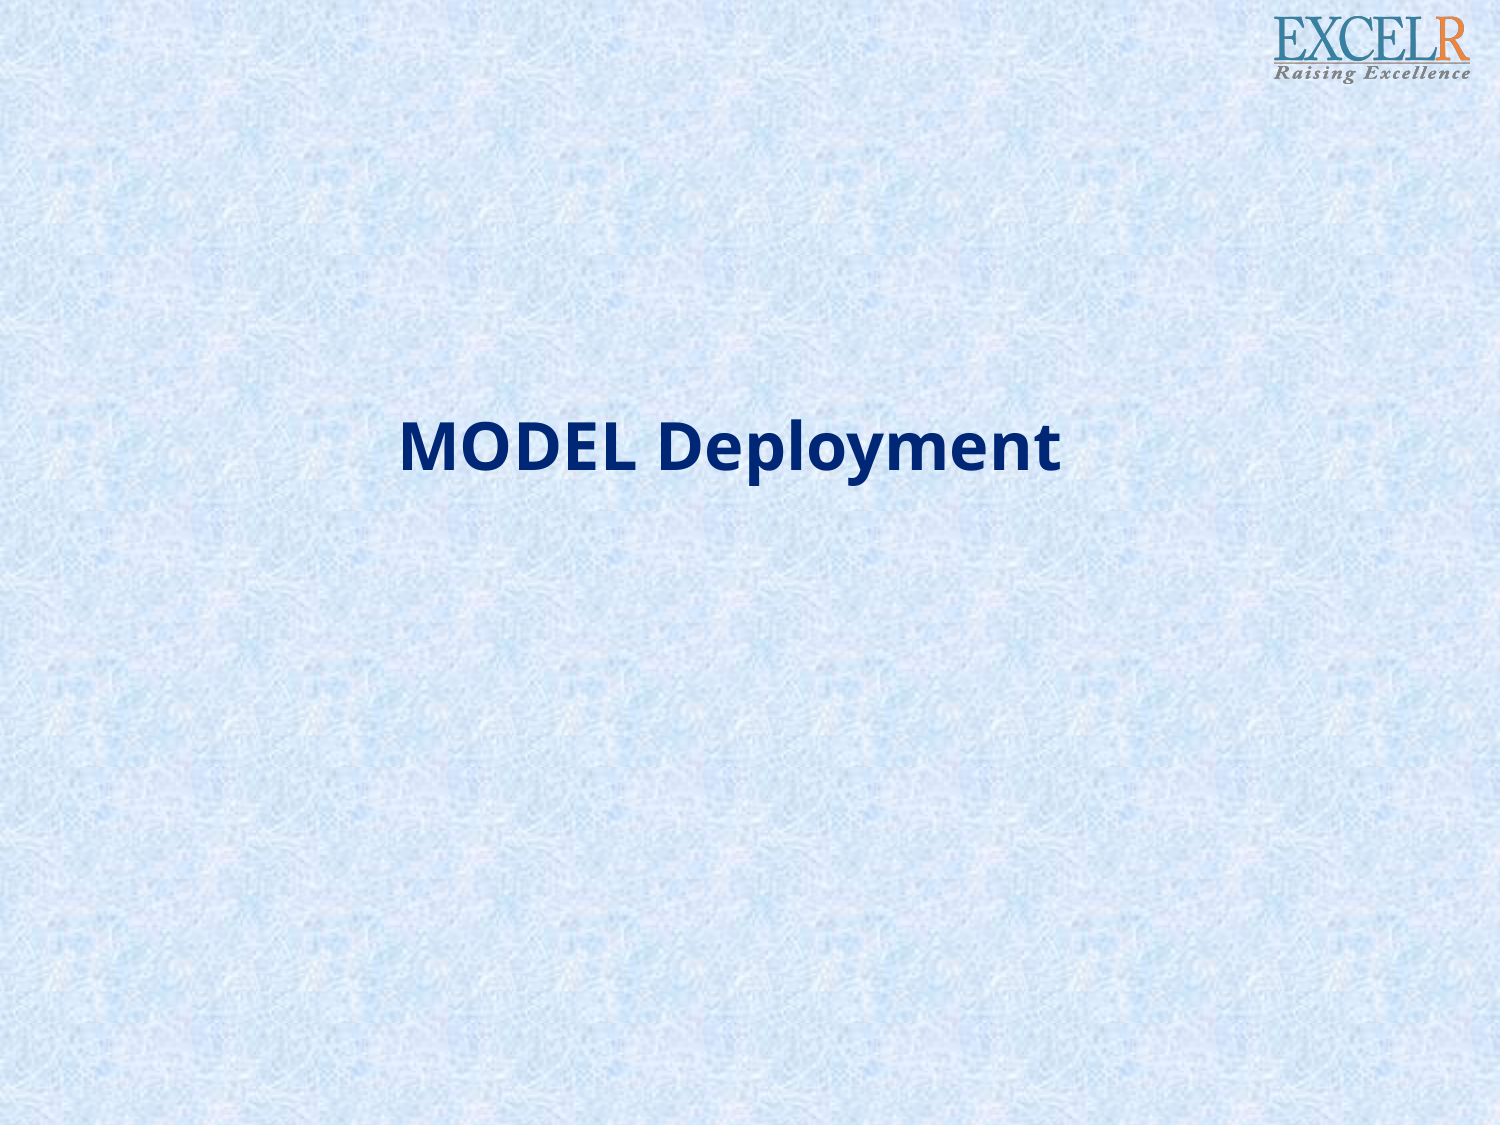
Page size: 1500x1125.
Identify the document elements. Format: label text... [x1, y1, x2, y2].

picture [0, 0, 1500, 1125]
text_box MODEL Deployment [219, 395, 1275, 561]
